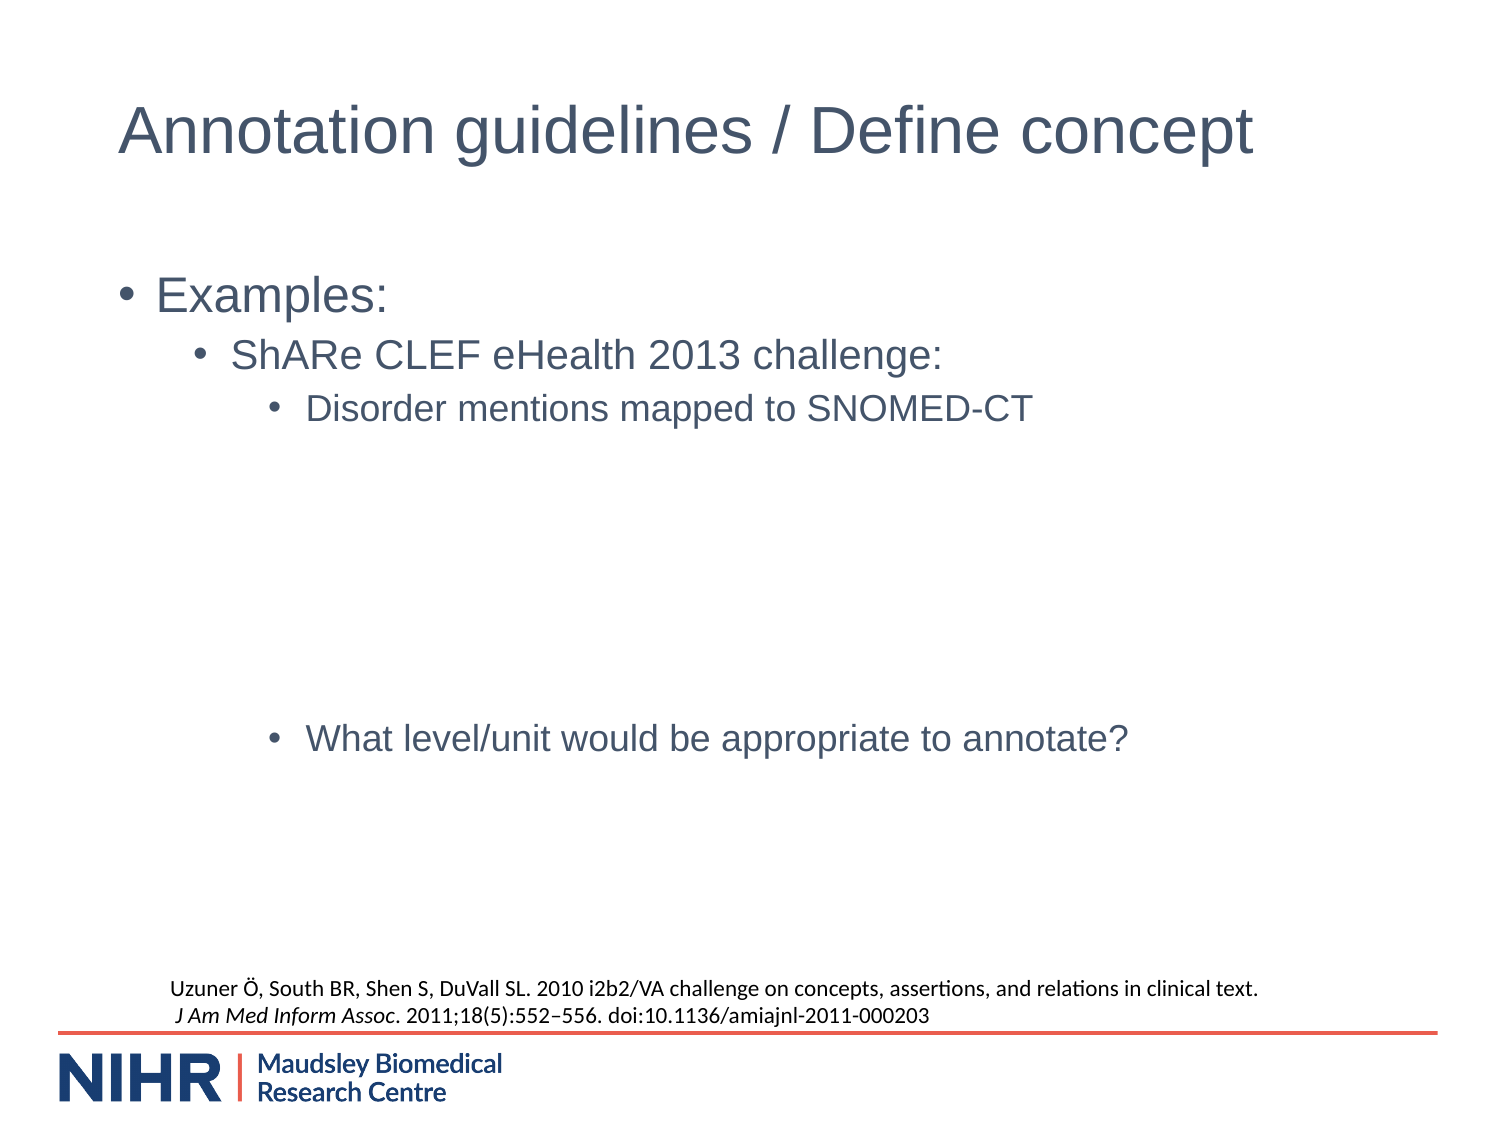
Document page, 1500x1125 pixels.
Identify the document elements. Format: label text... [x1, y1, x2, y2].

text_box Uzuner Ö, South BR, Shen S, DuVall SL. 2010 i2b2/VA challenge on concepts, assertions, and relations in clinical text. J Am Med Inform Assoc. 2011;18(5):552–556. doi:10.1136/amiajnl-2011-000203 [155, 965, 1274, 1036]
list Examples: ShARe CLEF eHealth 2013 challenge: Disorder mentions mapped to SNOMED-CT What level/unit would be appropriate to annotate? [103, 261, 1397, 998]
title Annotation guidelines / Define concept [103, 59, 1397, 204]
picture [29, 1018, 531, 1125]
